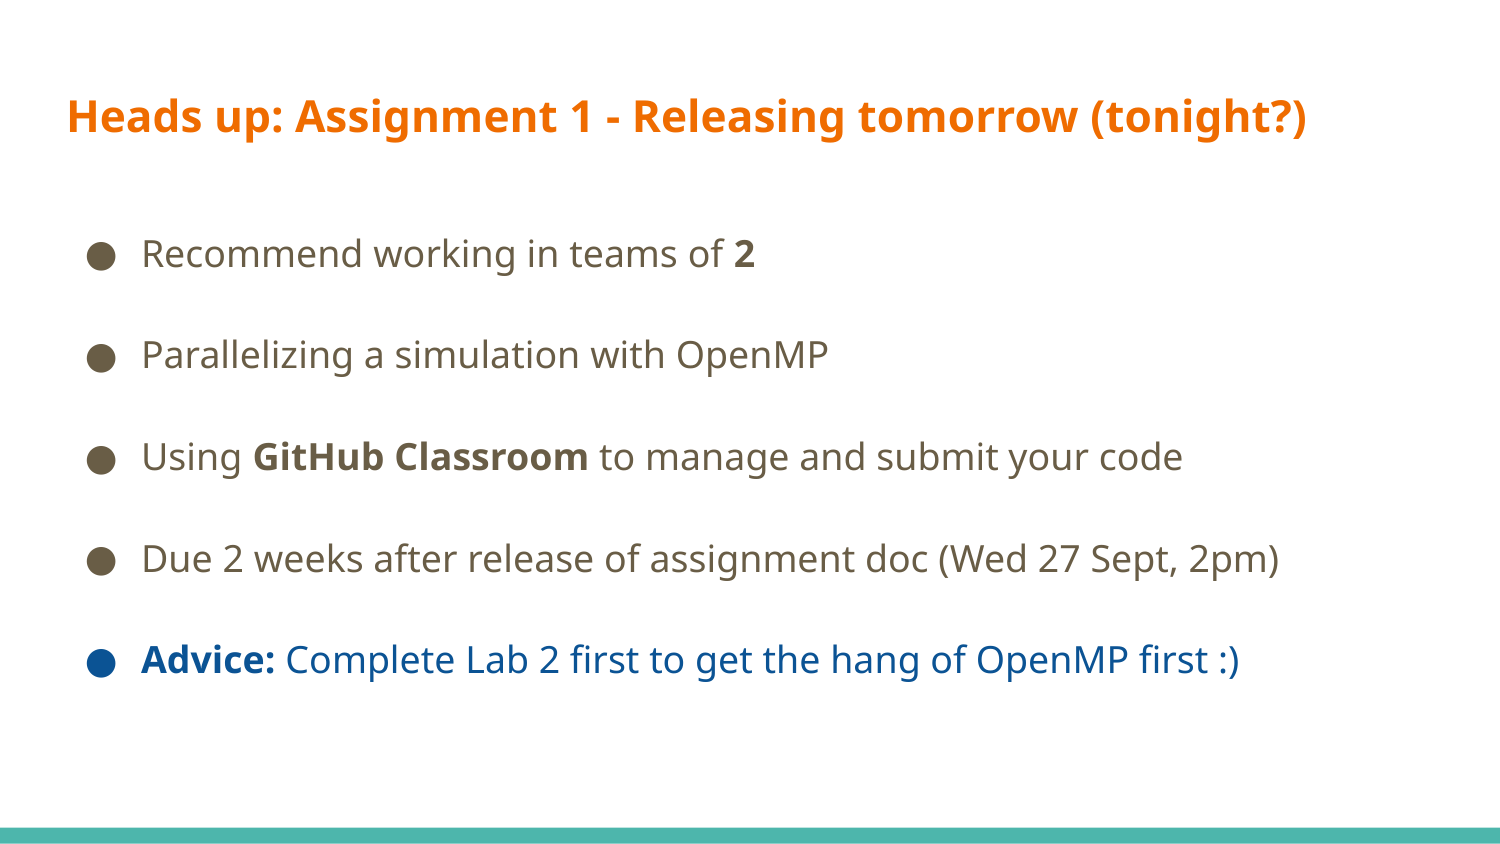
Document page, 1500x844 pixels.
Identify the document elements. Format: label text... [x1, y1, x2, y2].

title Heads up: Assignment 1 - Releasing tomorrow (tonight?) [51, 72, 1449, 189]
list Recommend working in teams of 2 Parallelizing a simulation with OpenMP Using GitHub Classroom to manage and submit your code Due 2 weeks after release of assignment doc (Wed 27 Sept, 2pm) Advice: Complete Lab 2 first to get the hang of OpenMP first :) [51, 207, 1449, 750]
